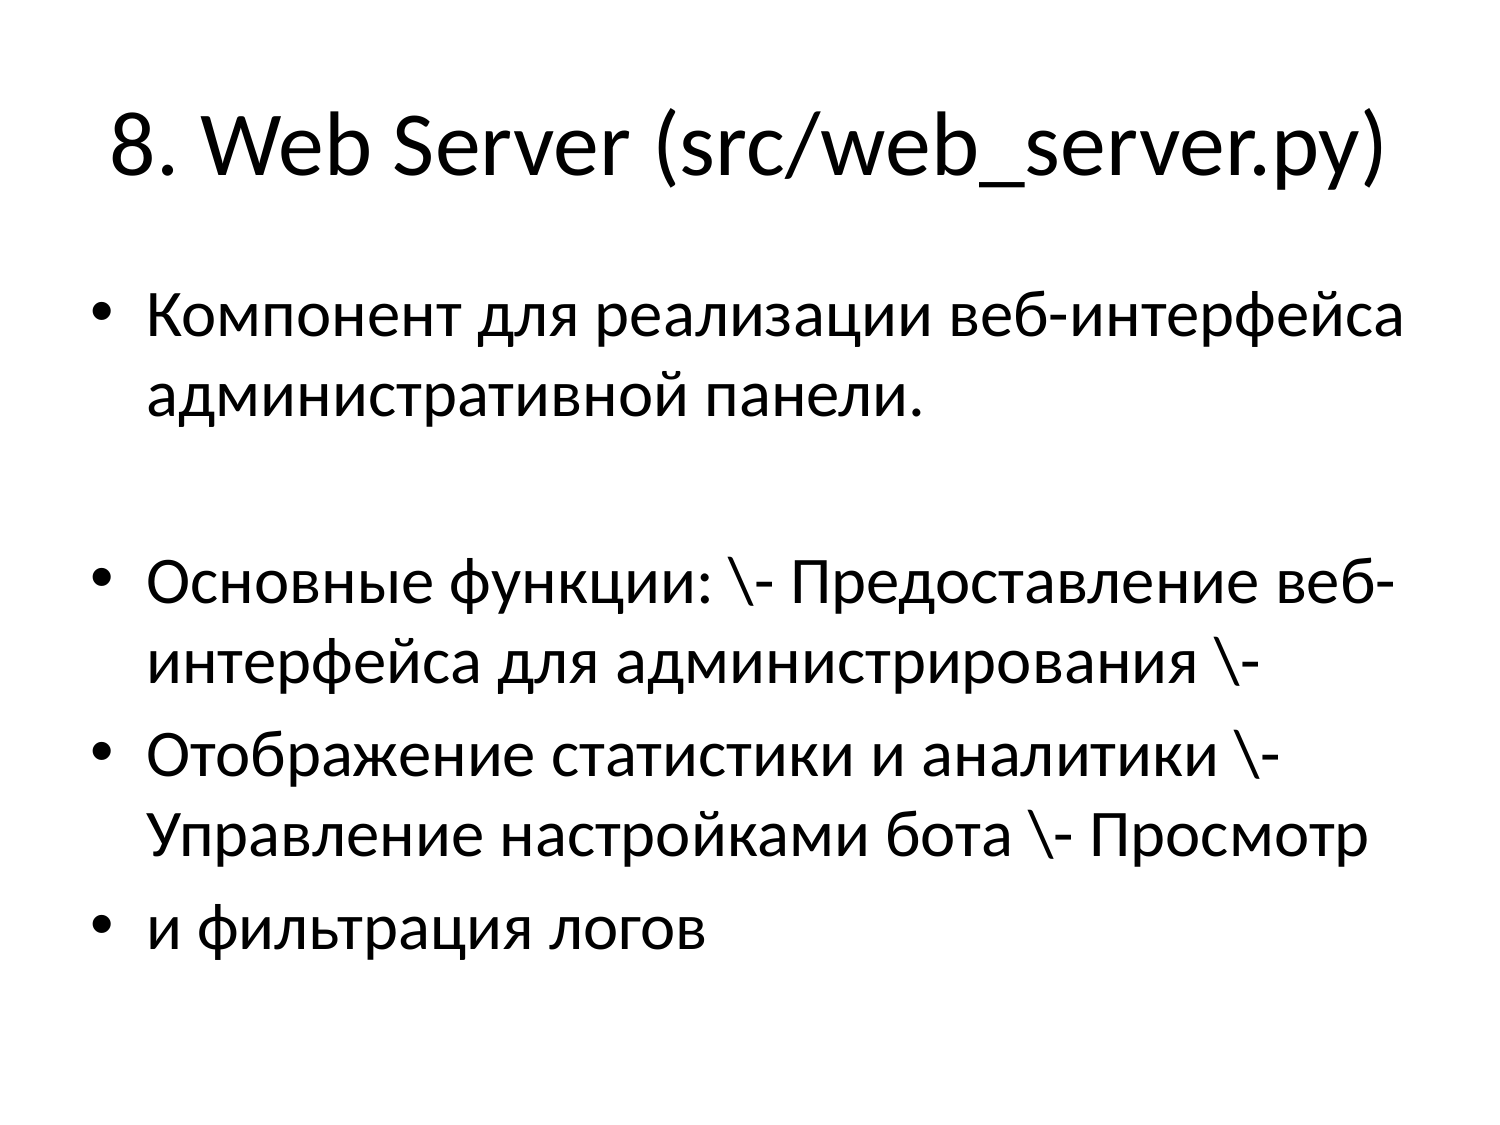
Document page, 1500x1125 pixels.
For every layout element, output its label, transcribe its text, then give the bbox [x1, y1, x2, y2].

title 8. Web Server (src/web_server.py) [75, 45, 1425, 233]
list Компонент для реализации веб-интерфейса административной панели. Основные функции: \- Предоставление веб-интерфейса для администрирования \- Отображение статистики и аналитики \- Управление настройками бота \- Просмотр и фильтрация логов [75, 262, 1425, 1005]
